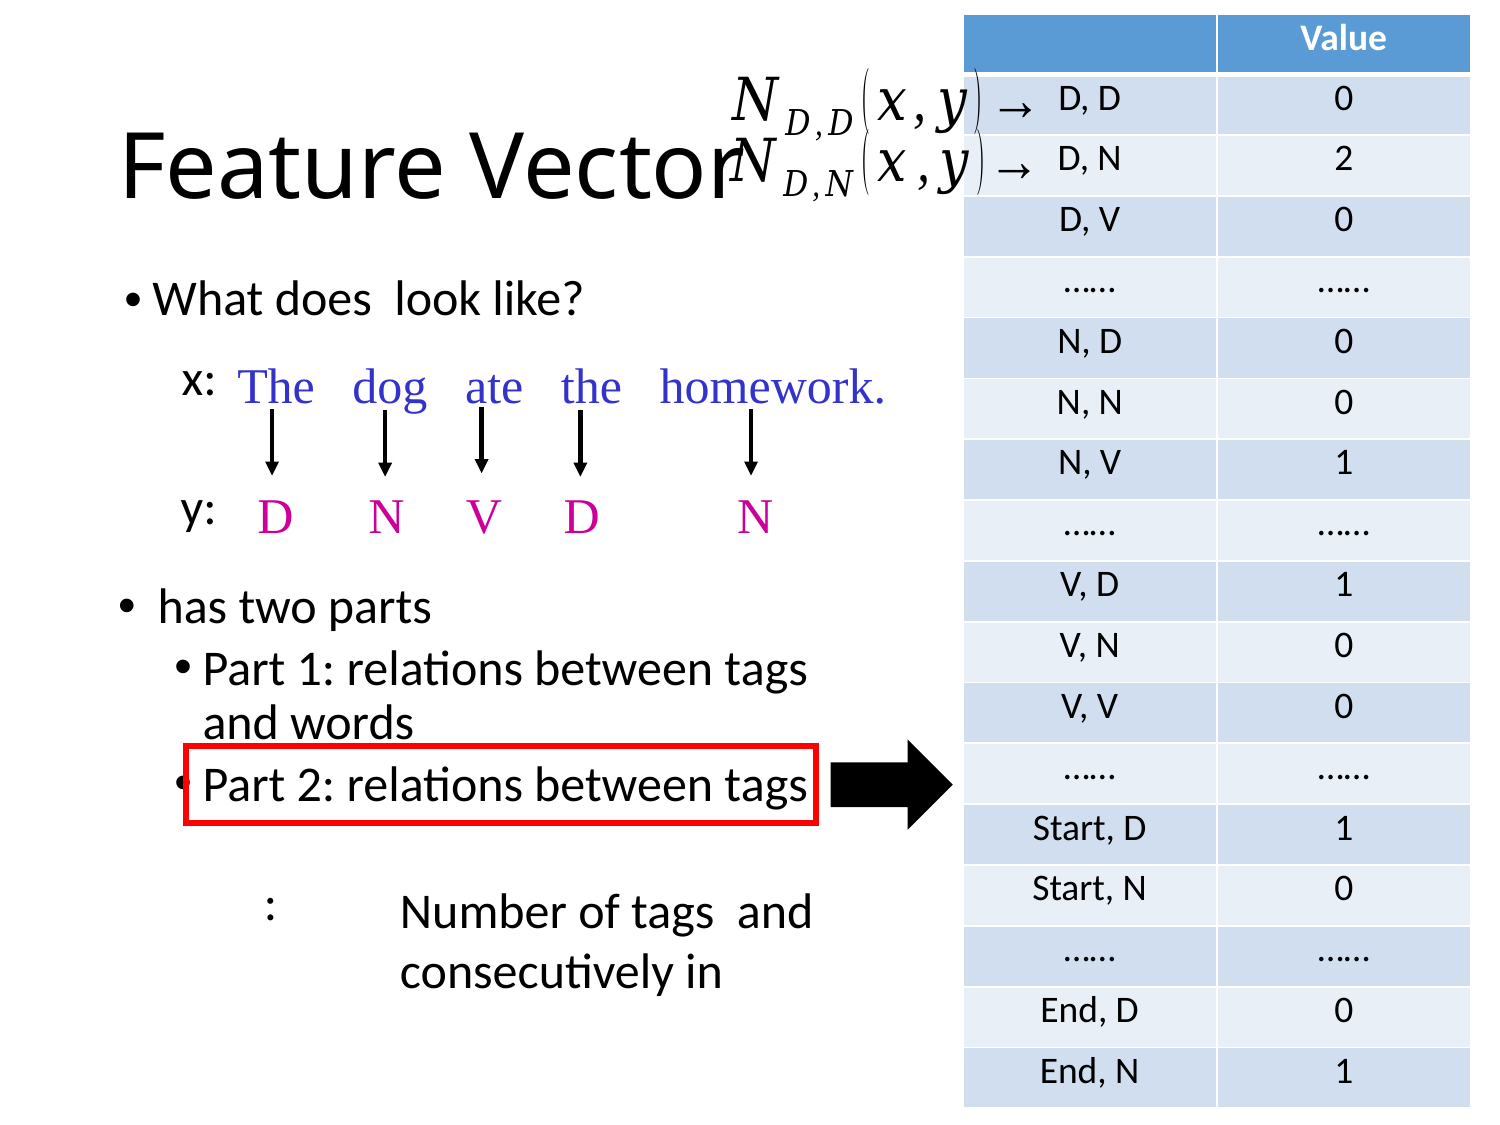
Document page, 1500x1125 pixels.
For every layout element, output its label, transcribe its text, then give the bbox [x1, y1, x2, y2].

text_box [830, 739, 953, 830]
title Feature Vector [103, 59, 962, 278]
text_box [185, 745, 817, 824]
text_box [134, 338, 911, 552]
